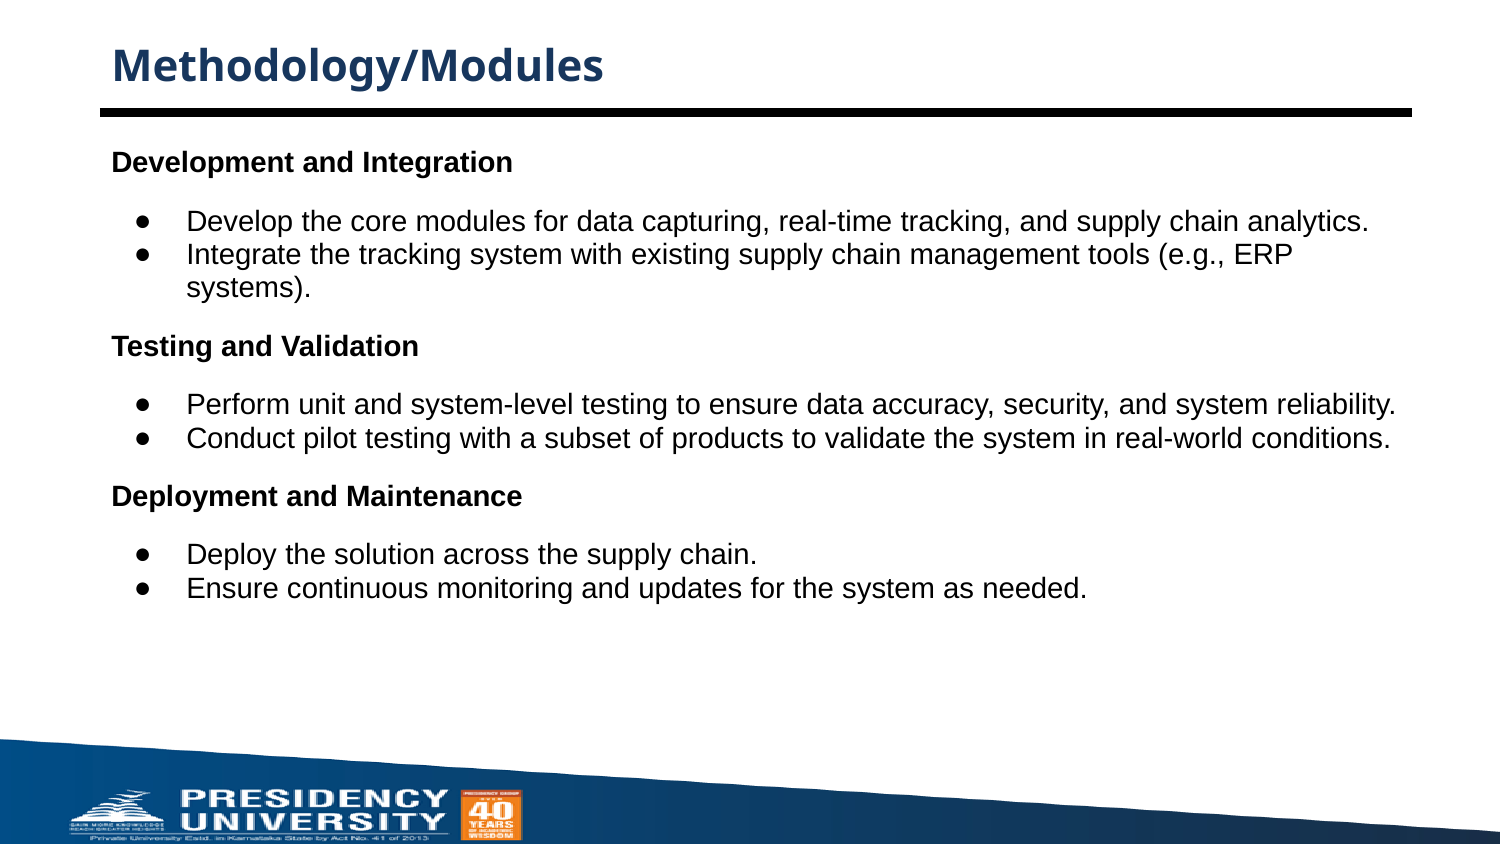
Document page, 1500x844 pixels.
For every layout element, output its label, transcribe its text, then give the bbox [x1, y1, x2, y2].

title Methodology/Modules [99, 33, 1413, 94]
picture [0, 737, 1500, 844]
list Development and Integration Develop the core modules for data capturing, real-time tracking, and supply chain analytics. Integrate the tracking system with existing supply chain management tools (e.g., ERP systems). Testing and Validation Perform unit and system-level testing to ensure data accuracy, security, and system reliability. Conduct pilot testing with a subset of products to validate the system in real-world conditions. Deployment and Maintenance Deploy the solution across the supply chain. Ensure continuous monitoring and updates for the system as needed. [99, 140, 1413, 750]
